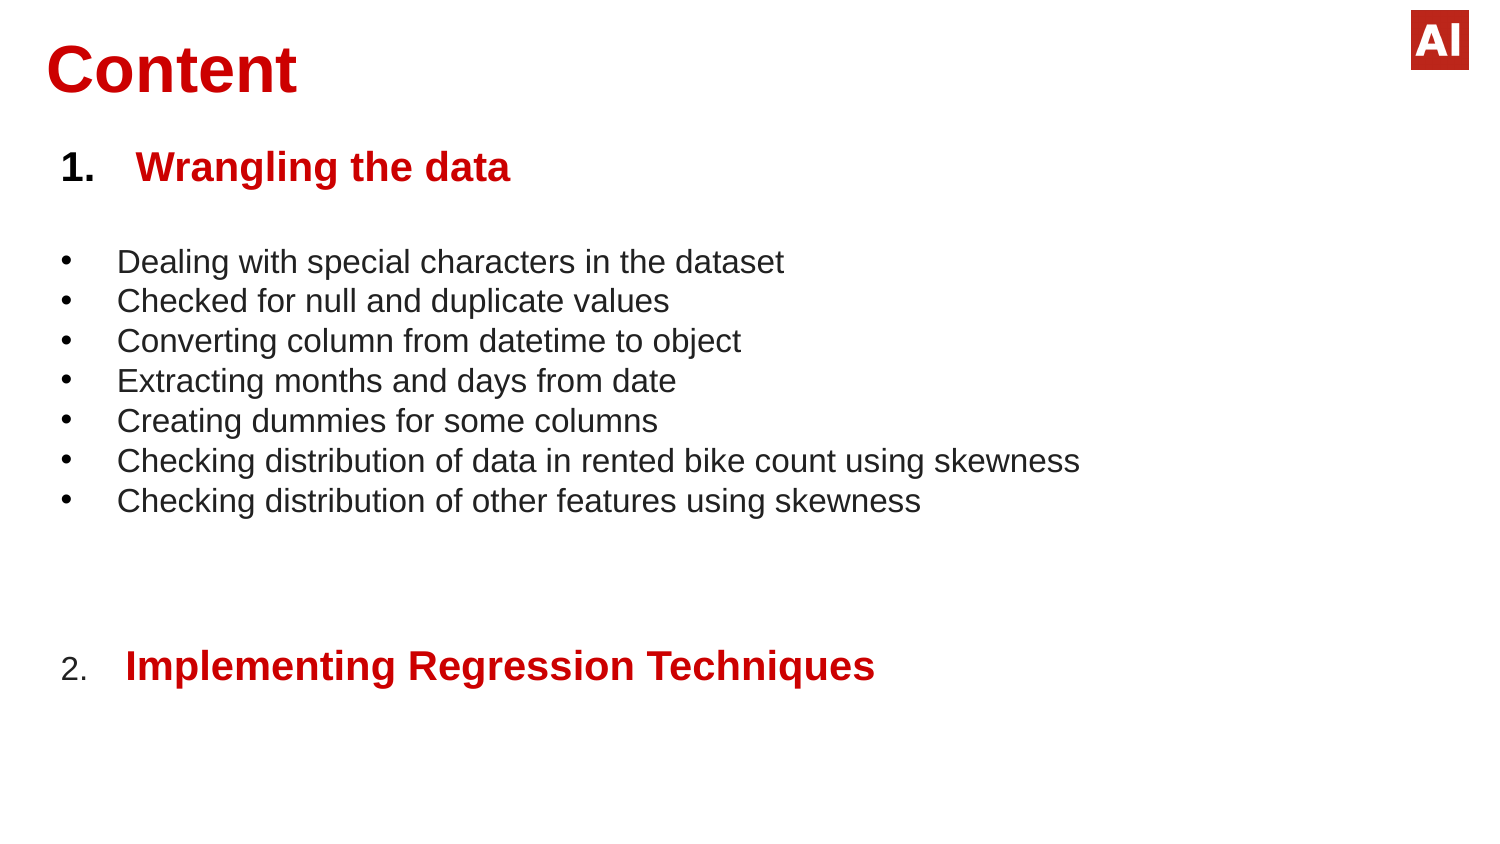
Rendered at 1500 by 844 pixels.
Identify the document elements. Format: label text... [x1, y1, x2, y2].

picture [1411, 10, 1469, 70]
title Content [31, 26, 1430, 121]
text_box Wrangling the data Dealing with special characters in the dataset Checked for null and duplicate values Converting column from datetime to object Extracting months and days from date Creating dummies for some columns Checking distribution of data in rented bike count using skewness Checking distribution of other features using skewness 2. Implementing Regression Techniques [45, 132, 1454, 782]
